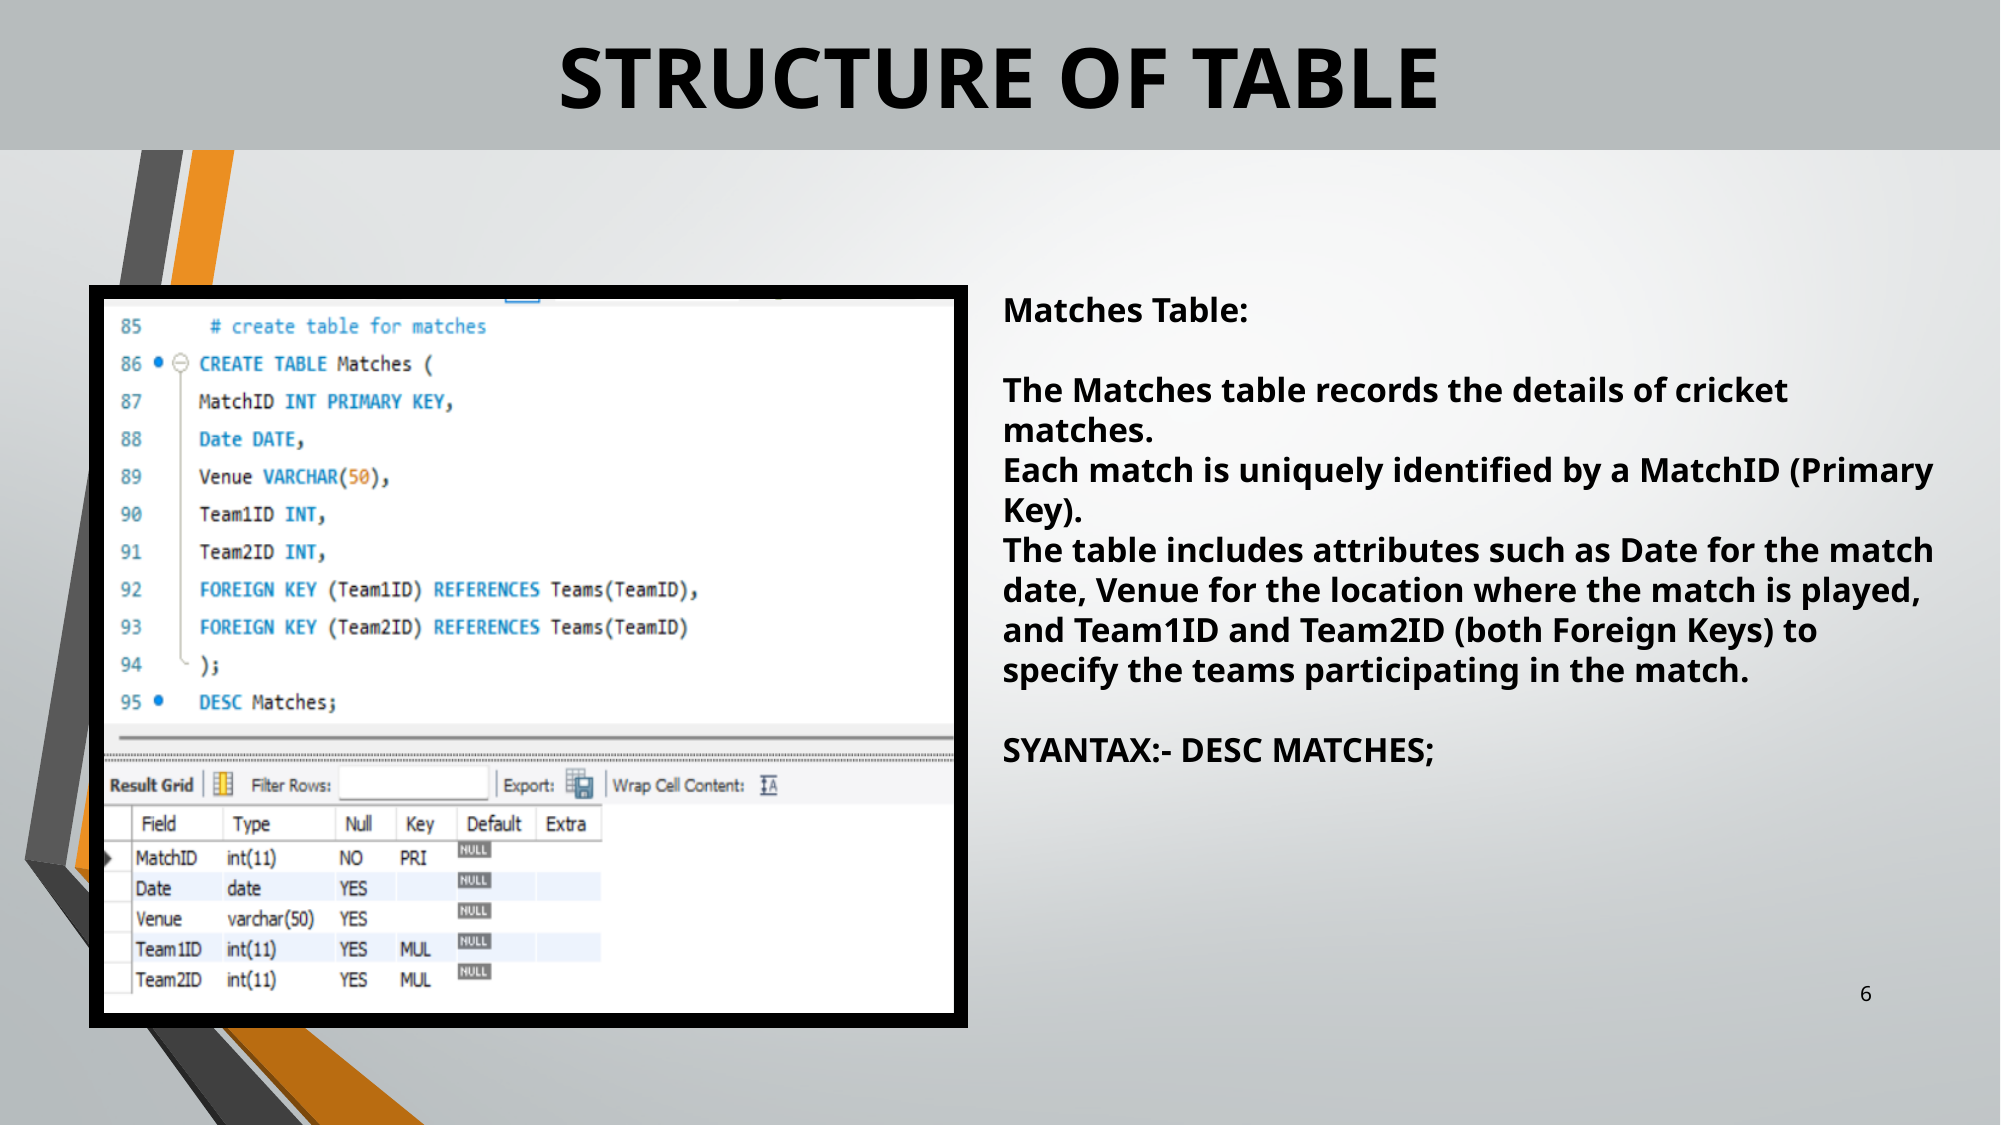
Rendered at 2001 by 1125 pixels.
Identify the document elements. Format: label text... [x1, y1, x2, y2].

list Matches Table: The Matches table records the details of cricket matches. Each match is uniquely identified by a MatchID (Primary Key). The table includes attributes such as Date for the match date, Venue for the location where the match is played, and Team1ID and Team2ID (both Foreign Keys) to specify the teams participating in the match. SYANTAX:- DESC MATCHES; [987, 202, 1953, 856]
slide_number 6 [1796, 965, 1887, 1025]
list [103, 299, 954, 1014]
title STRUCTURE OF TABLE [0, 0, 2000, 150]
